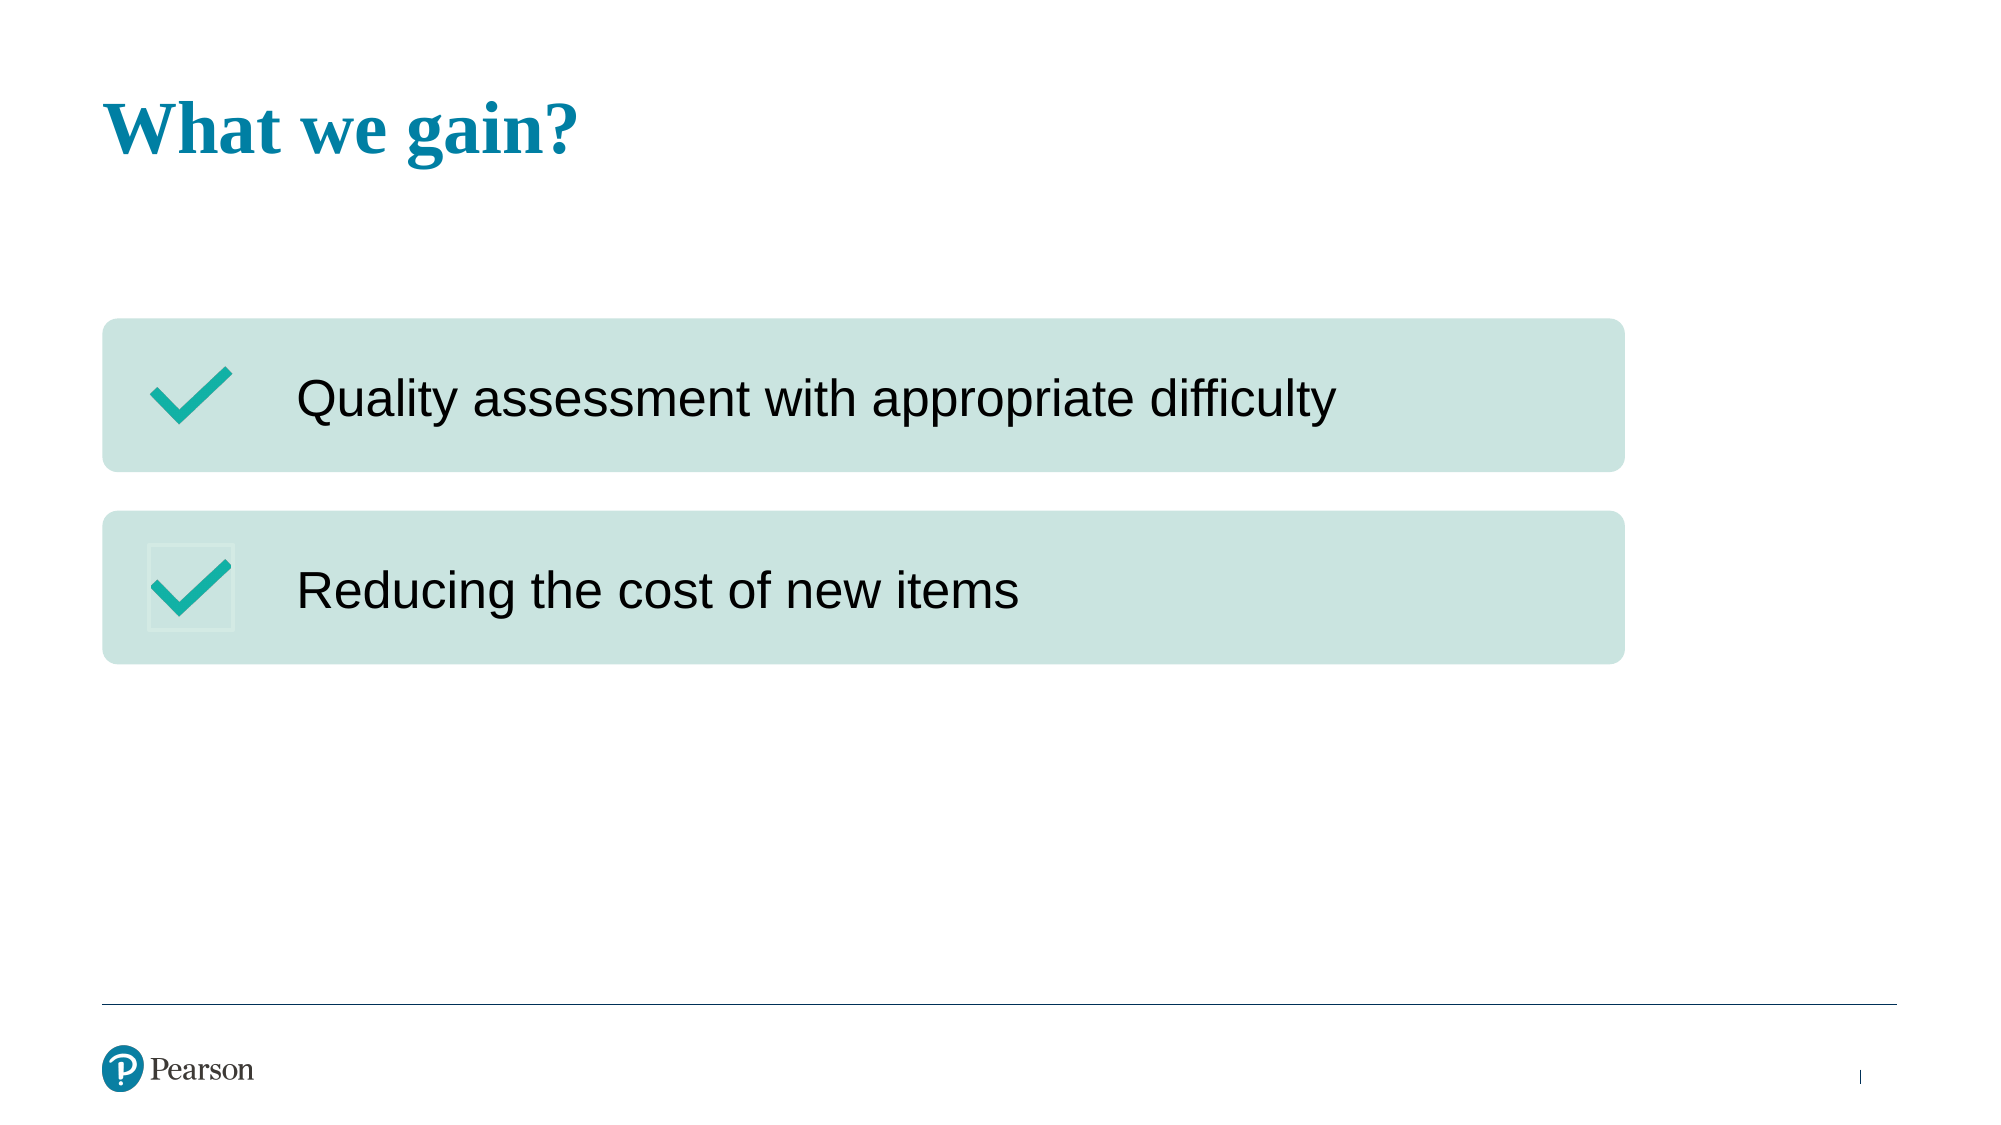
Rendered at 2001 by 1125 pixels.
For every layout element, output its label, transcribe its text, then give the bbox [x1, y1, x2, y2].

picture [102, 1045, 118, 1061]
title What we gain? [102, 68, 1898, 208]
picture [110, 1054, 136, 1079]
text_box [102, 318, 1626, 665]
picture [128, 1045, 254, 1092]
picture [102, 1078, 113, 1092]
